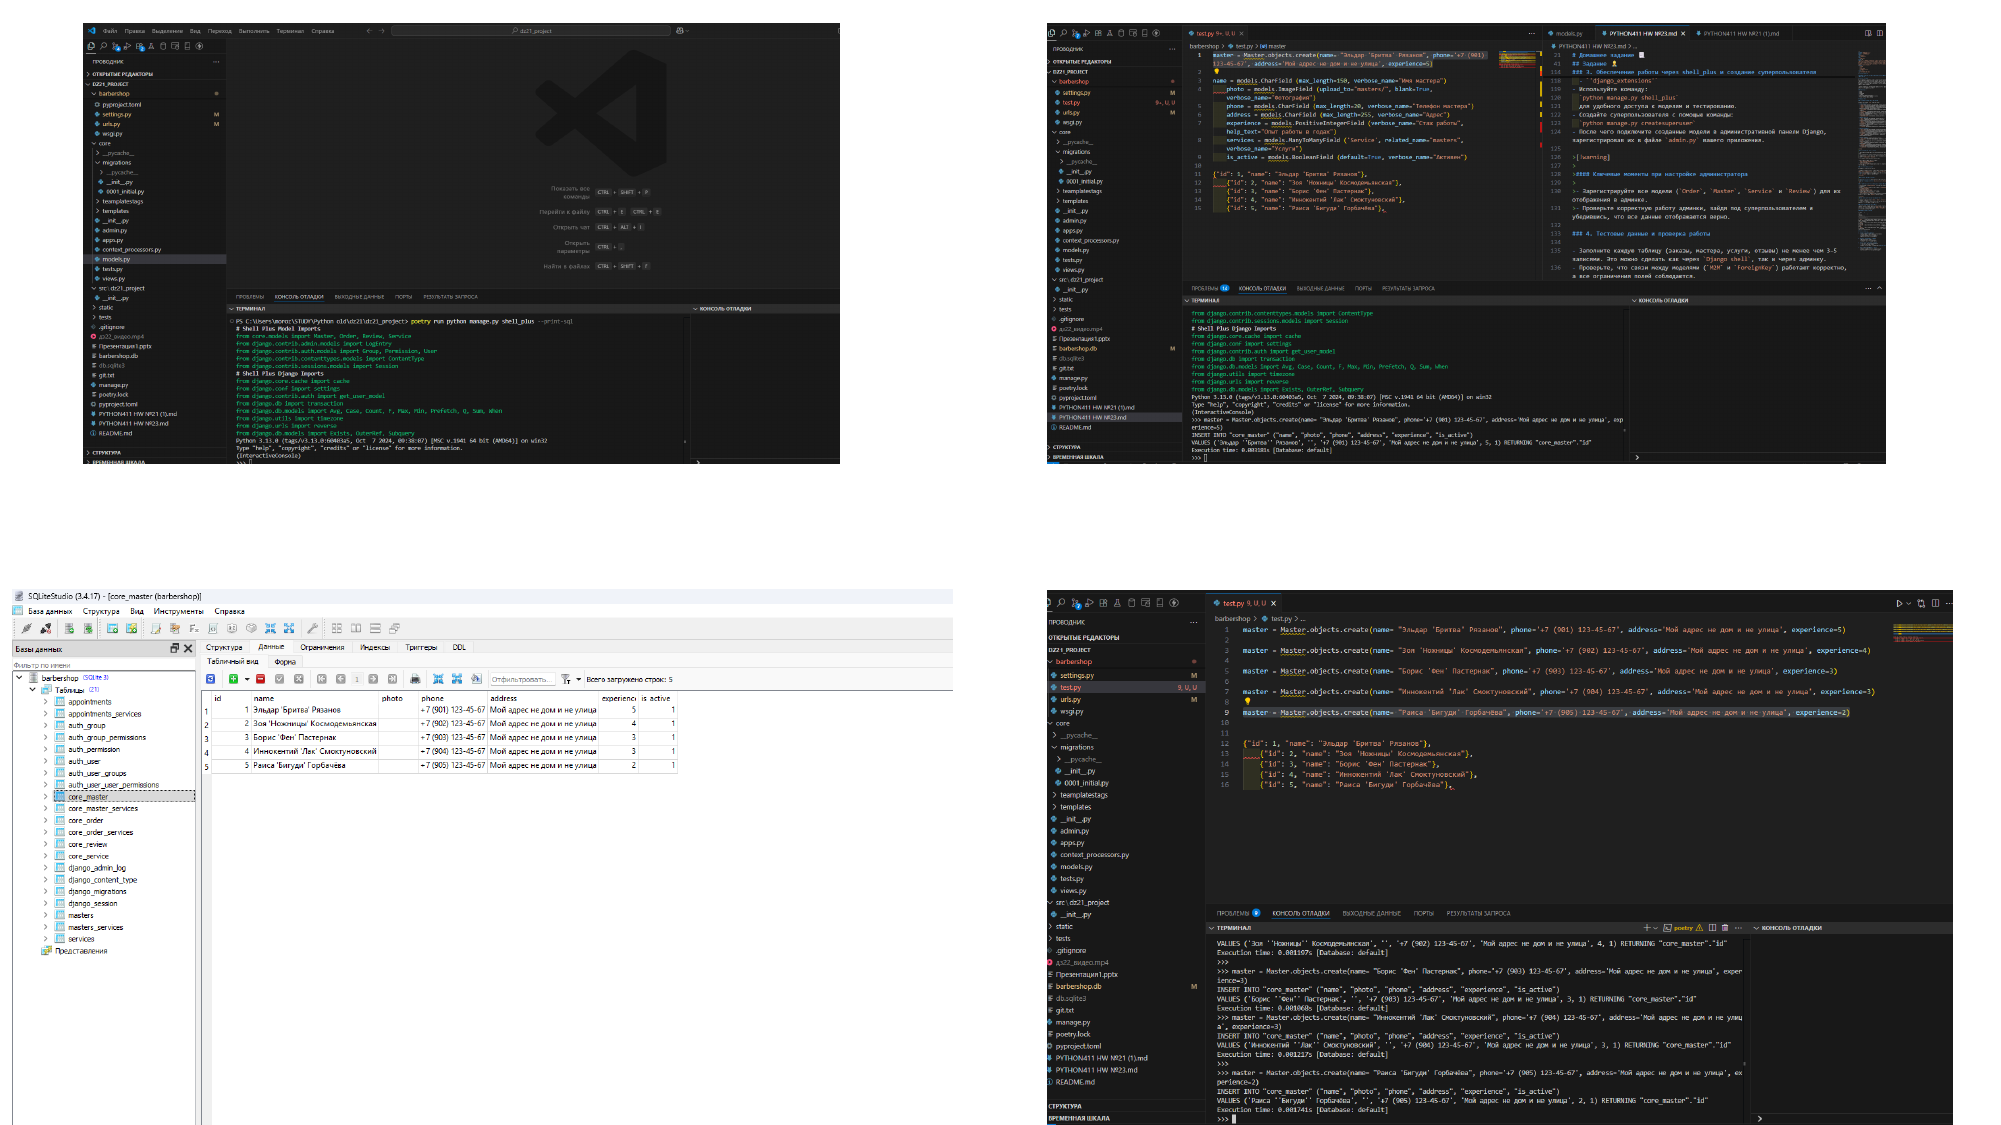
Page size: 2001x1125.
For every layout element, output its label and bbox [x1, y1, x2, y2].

picture [1046, 590, 1953, 1125]
picture [1046, 23, 1886, 464]
picture [12, 589, 953, 1125]
picture [83, 23, 840, 464]
